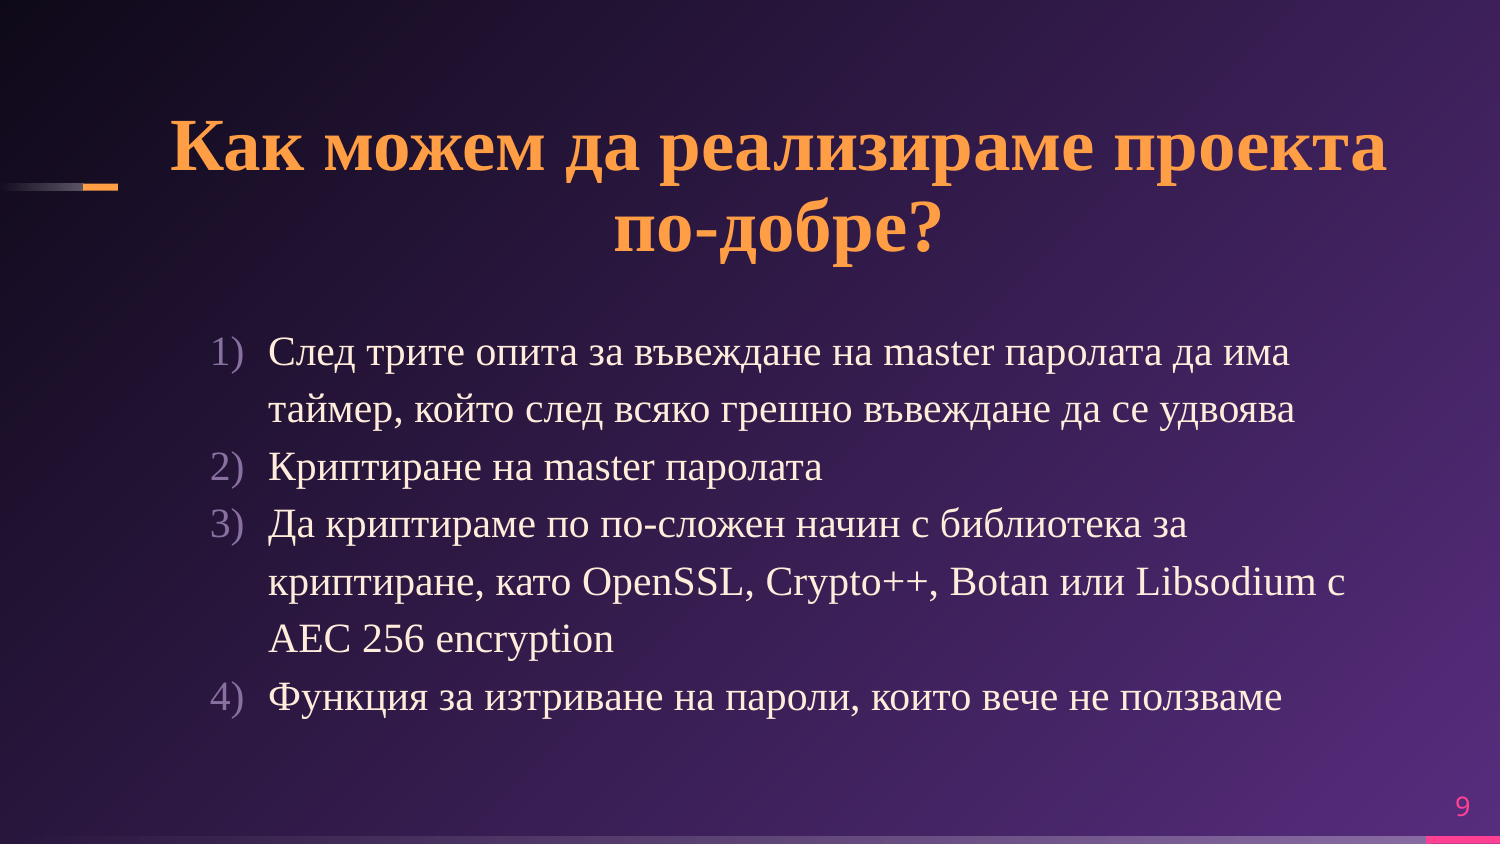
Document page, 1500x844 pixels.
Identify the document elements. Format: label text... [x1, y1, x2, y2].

list След трите опита за въвеждане на master паролата да има таймер, който след всяко грешно въвеждане да се удвоява Криптиране на master паролата Да криптираме по по-сложен начин с библиотека за криптиране, като OpenSSL, Crypto++, Botan или Libsodium с AEC 256 encryption Функция за изтриване на пароли, които вече не ползваме [193, 316, 1366, 768]
title Как можем да реализираме проекта по-добре? [159, 101, 1399, 268]
slide_number 9 [1426, 779, 1500, 837]
